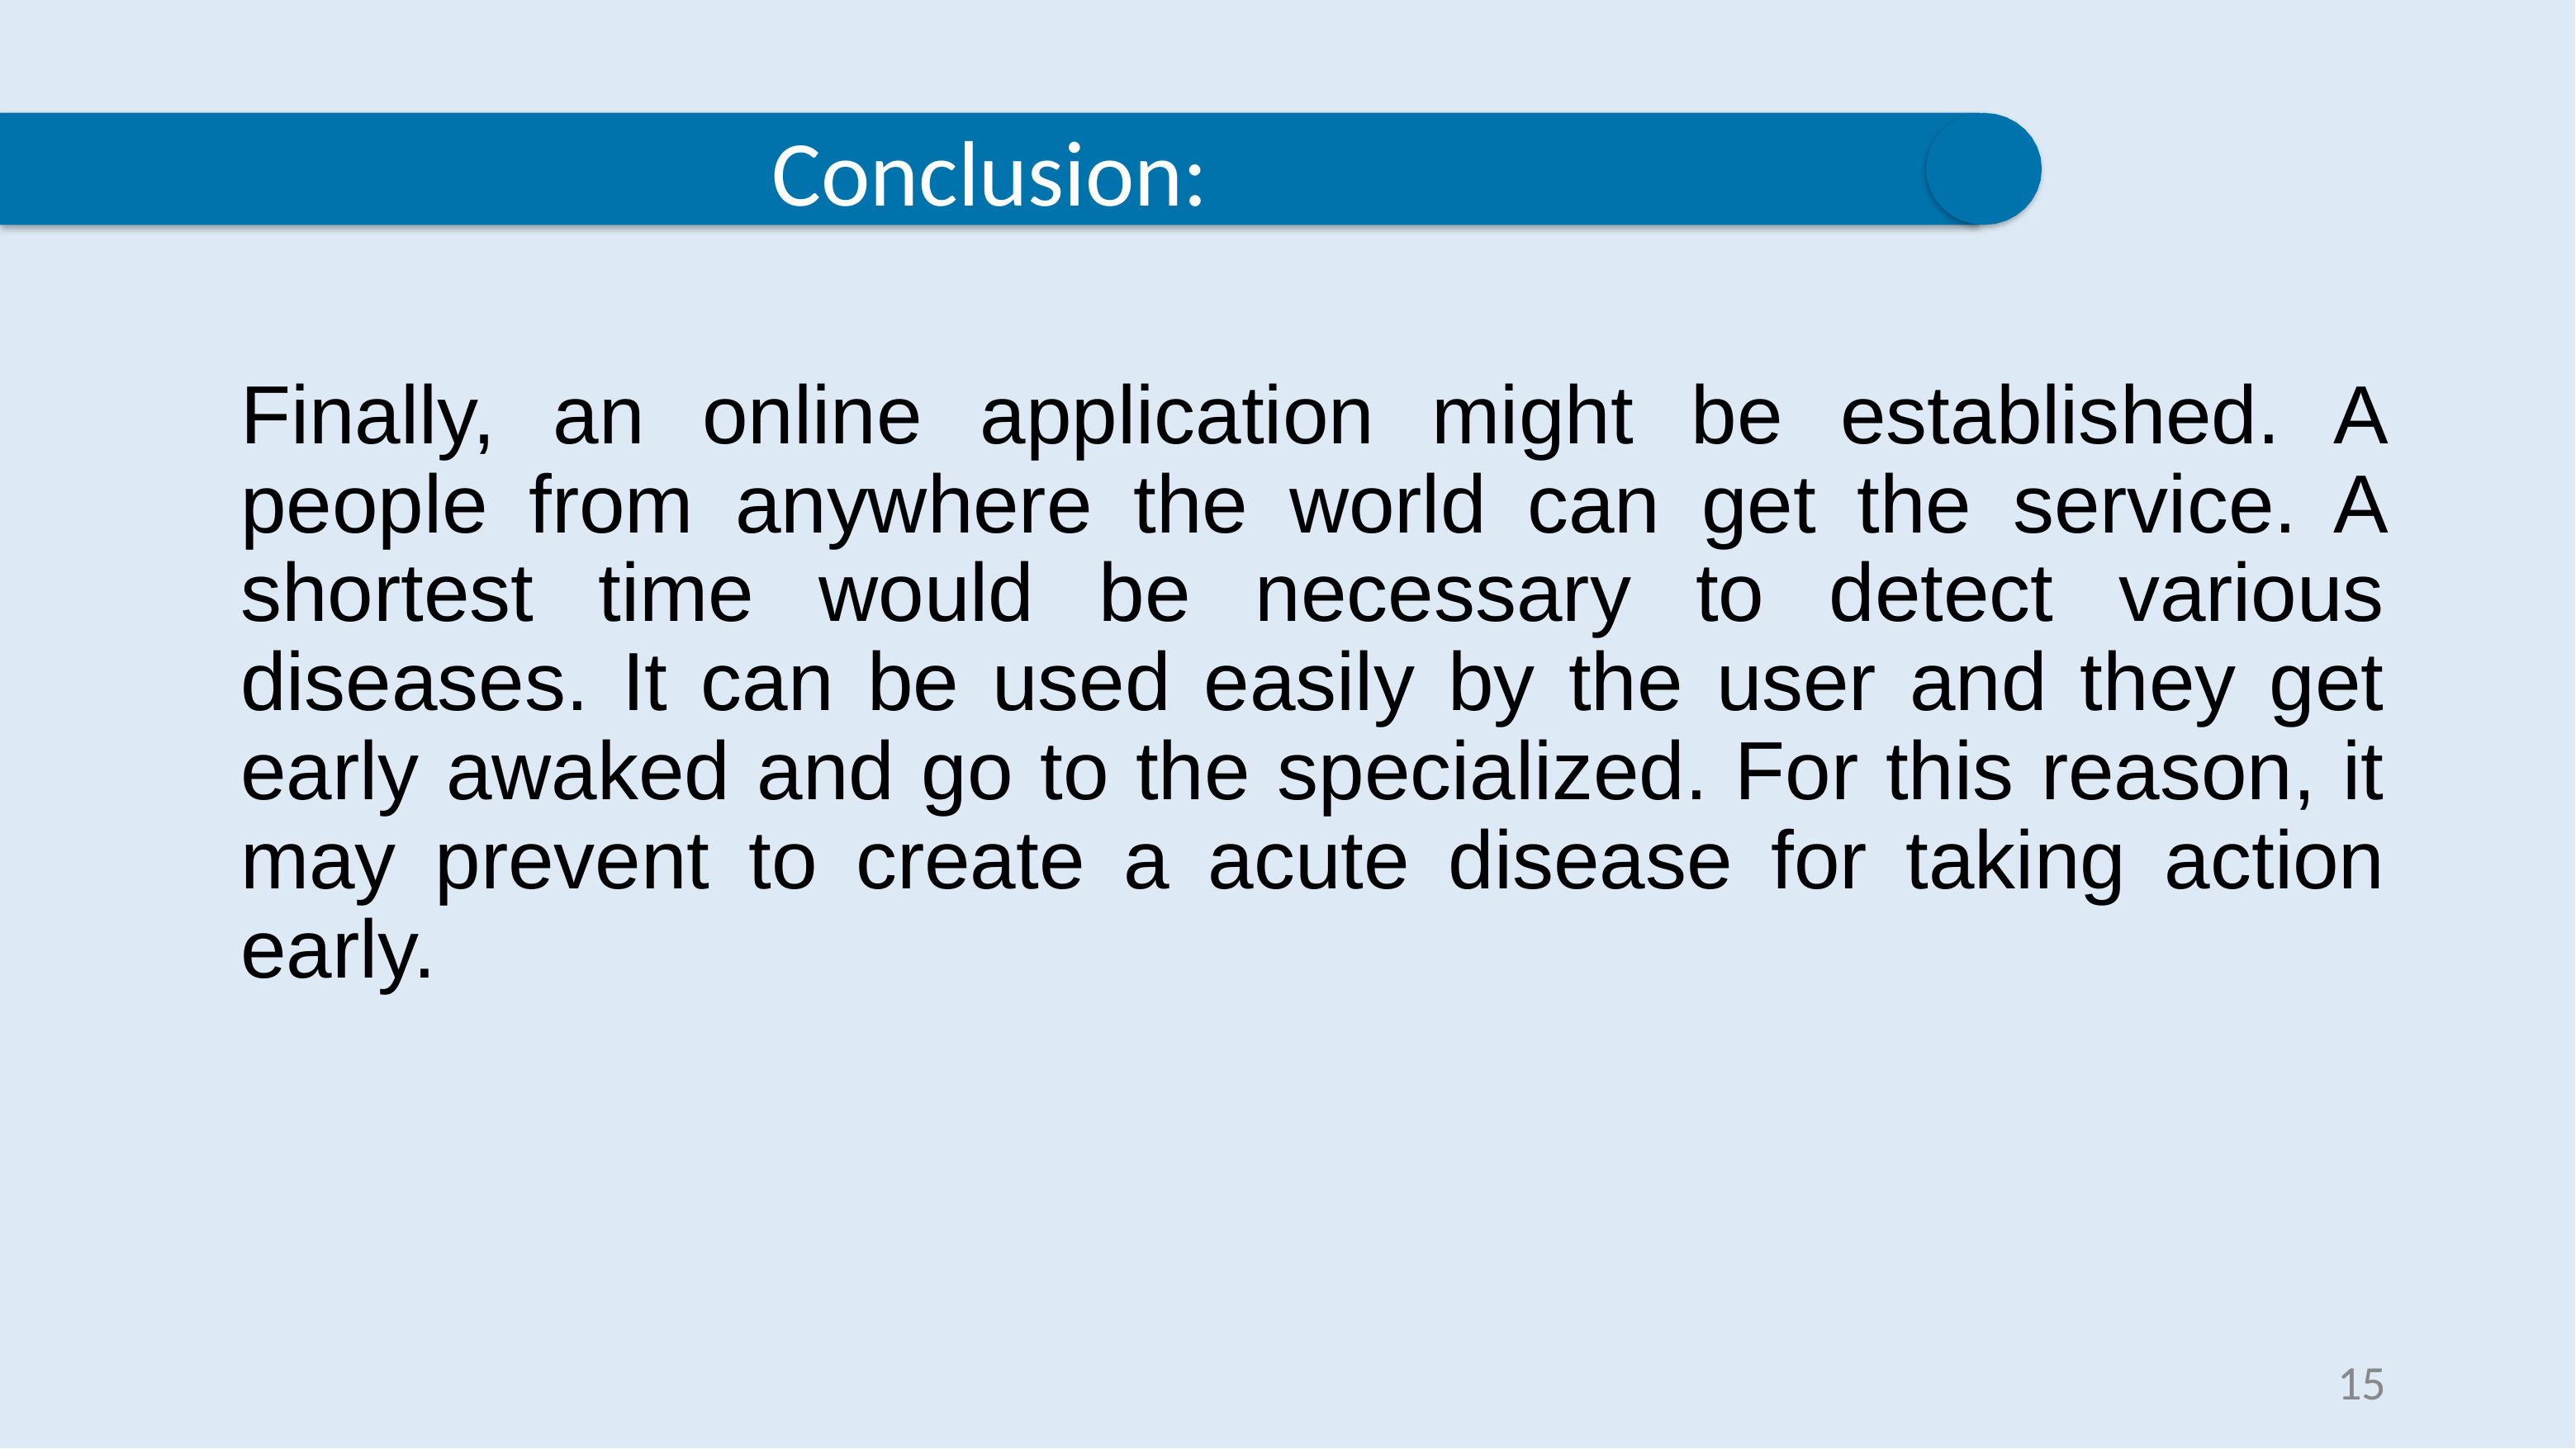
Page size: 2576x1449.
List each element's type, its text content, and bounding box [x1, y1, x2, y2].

text_box Finally, an online application might be established. A people from anywhere the world can get the service. A shortest time would be necessary to detect various diseases. It can be used easily by the user and they get early awaked and go to the specialized. For this reason, it may prevent to create a acute disease for taking action early. [228, 366, 2399, 1101]
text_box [0, 112, 2042, 225]
slide_number 15 [1819, 1342, 2399, 1420]
